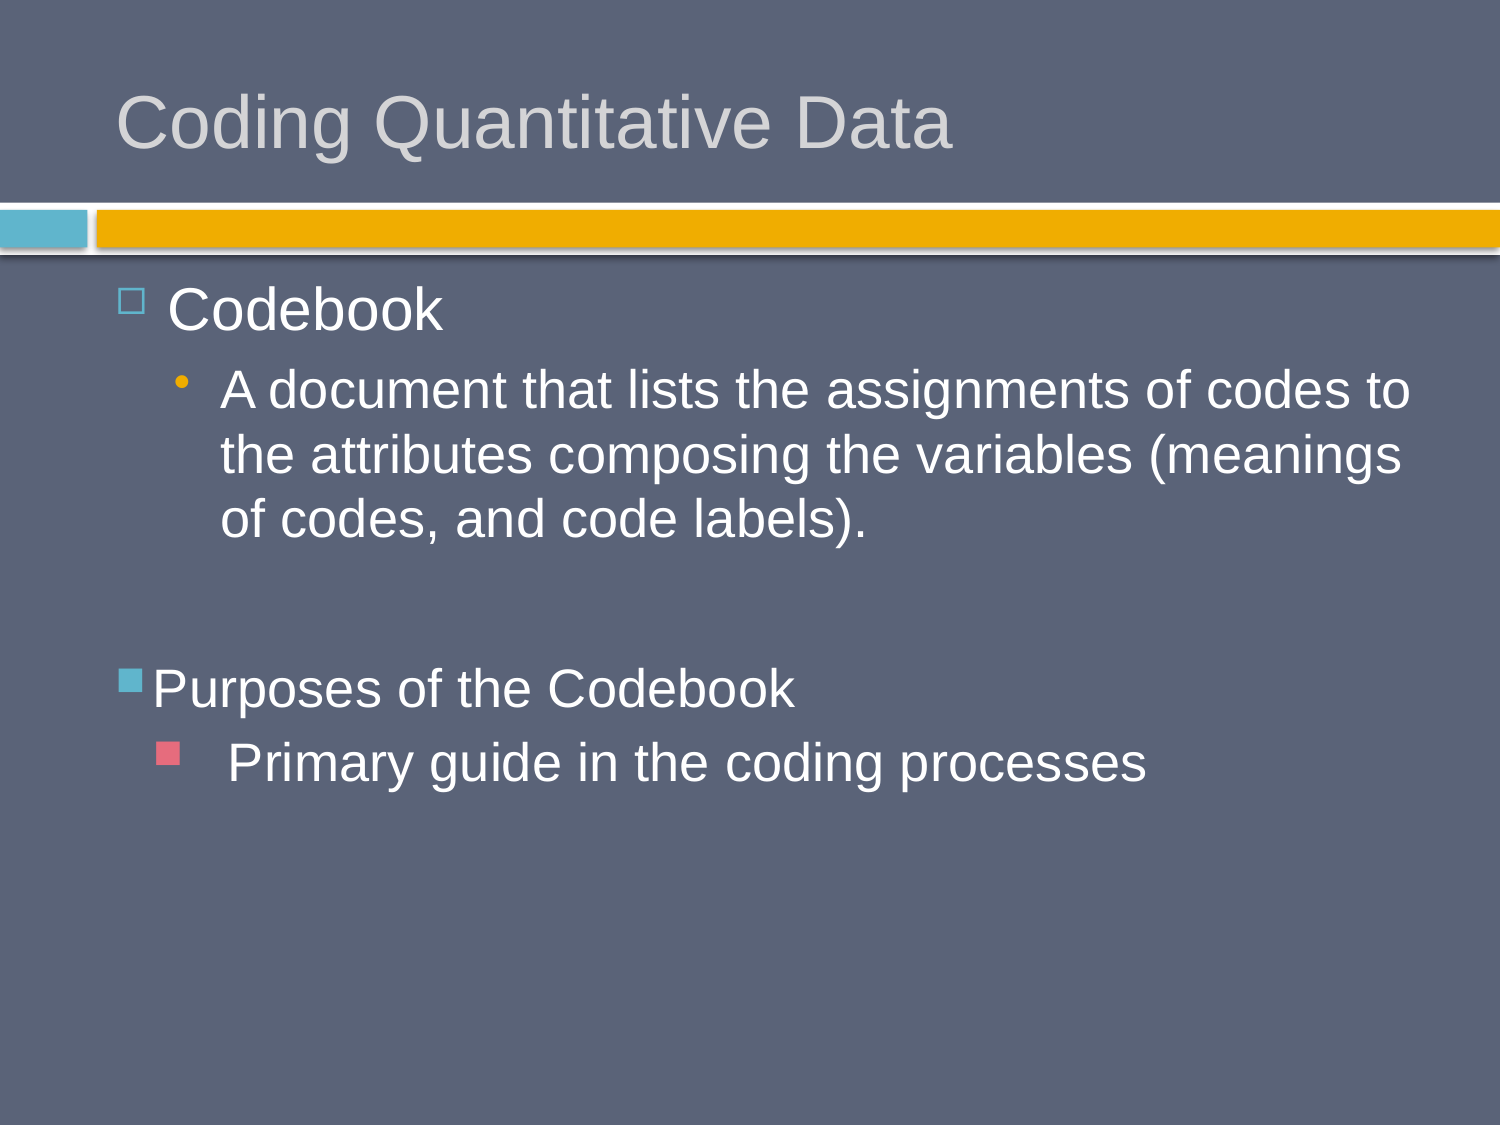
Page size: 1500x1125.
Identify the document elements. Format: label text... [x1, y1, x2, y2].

list Codebook A document that lists the assignments of codes to the attributes composing the variables (meanings of codes, and code labels). Purposes of the Codebook Primary guide in the coding processes [100, 262, 1439, 1001]
title Coding Quantitative Data [100, 37, 1439, 201]
